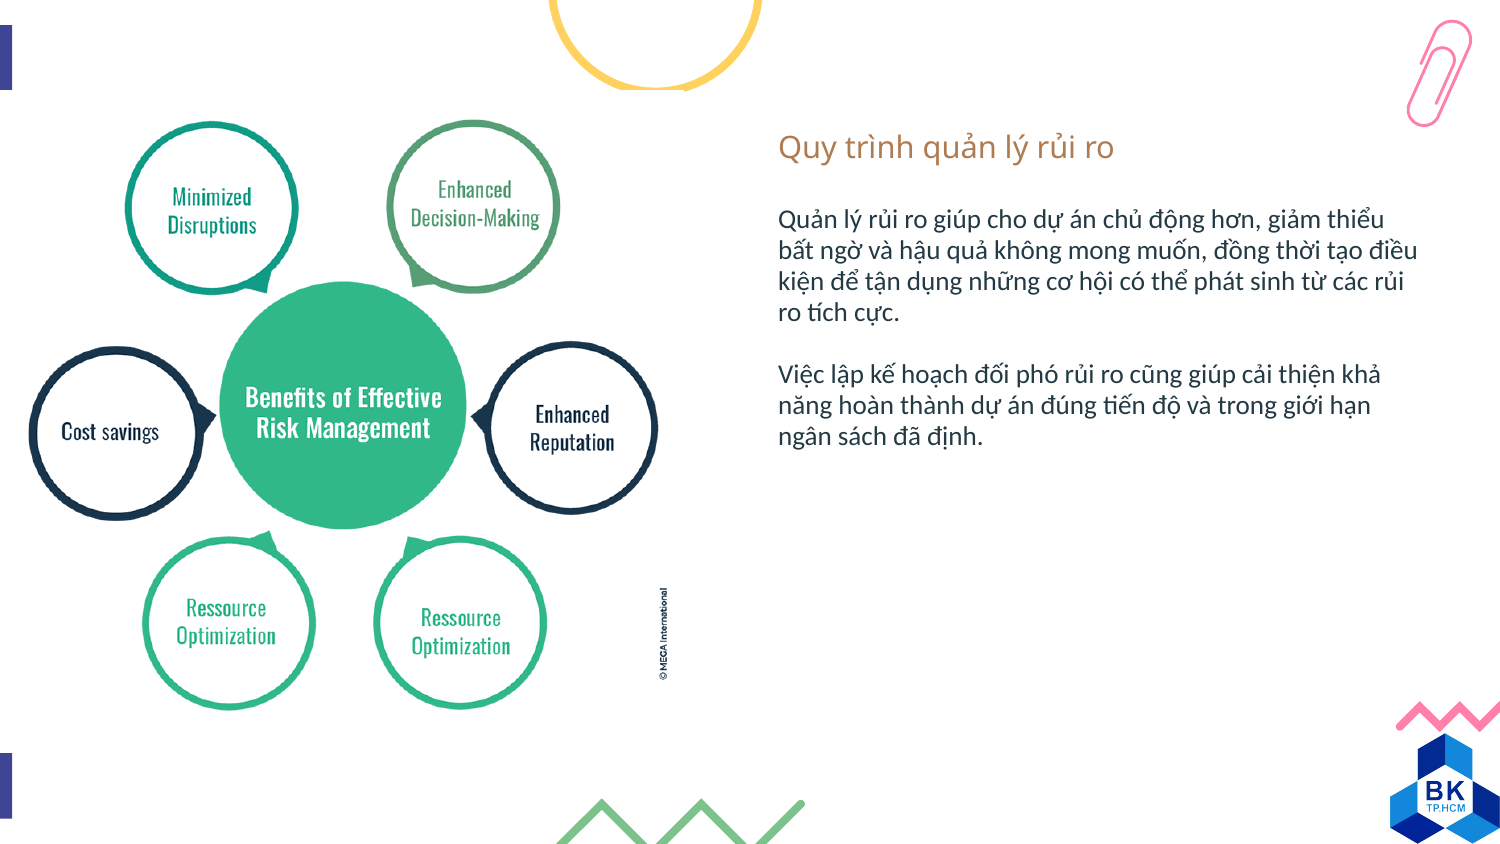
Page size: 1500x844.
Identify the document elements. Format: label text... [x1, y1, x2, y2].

list Quản lý rủi ro giúp cho dự án chủ động hơn, giảm thiểu bất ngờ và hậu quả không mong muốn, đồng thời tạo điều kiện để tận dụng những cơ hội có thể phát sinh từ các rủi ro tích cực. Việc lập kế hoạch đối phó rủi ro cũng giúp cải thiện khả năng hoàn thành dự án đúng tiến độ và trong giới hạn ngân sách đã định. [763, 189, 1435, 728]
title Quy trình quản lý rủi ro [763, 110, 1435, 184]
picture [0, 90, 684, 753]
picture [1390, 732, 1500, 844]
